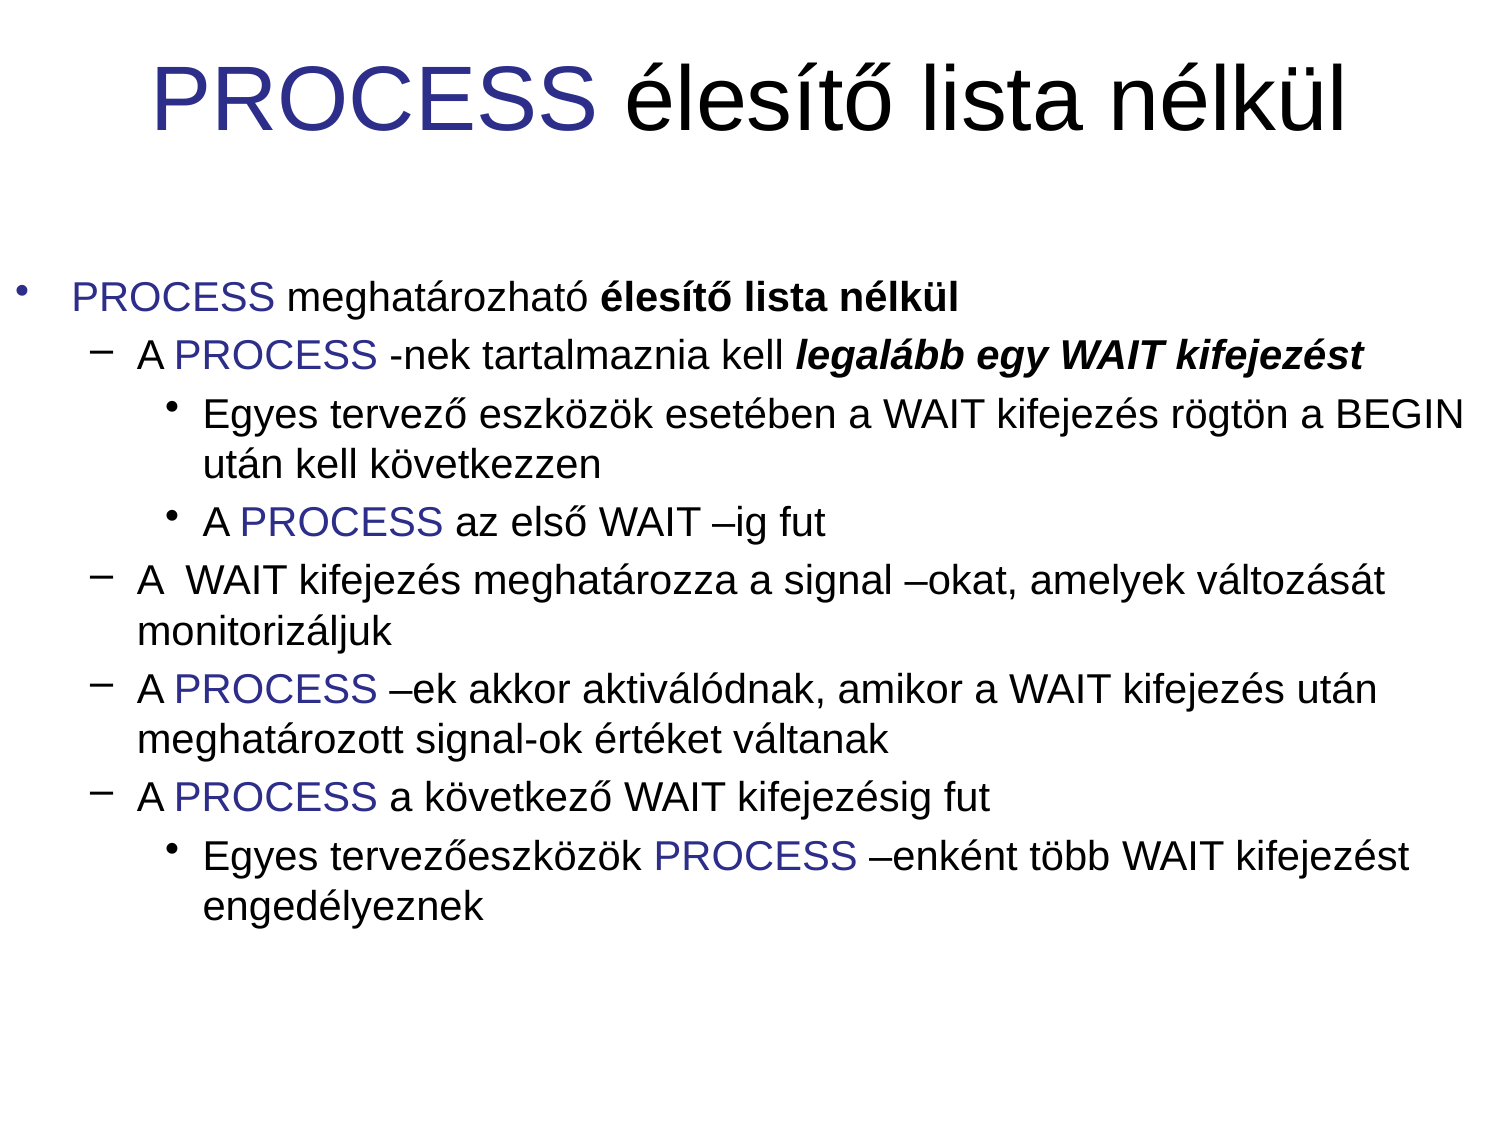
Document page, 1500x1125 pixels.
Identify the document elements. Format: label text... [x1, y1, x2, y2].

title PROCESS élesítő lista nélkül [0, 0, 1500, 188]
list PROCESS meghatározható élesítő lista nélkül A PROCESS -nek tartalmaznia kell legalább egy WAIT kifejezést Egyes tervező eszközök esetében a WAIT kifejezés rögtön a BEGIN után kell következzen A PROCESS az első WAIT –ig fut A WAIT kifejezés meghatározza a signal –okat, amelyek változását monitorizáljuk A PROCESS –ek akkor aktiválódnak, amikor a WAIT kifejezés után meghatározott signal-ok értéket váltanak A PROCESS a következő WAIT kifejezésig fut Egyes tervezőeszközök PROCESS –enként több WAIT kifejezést engedélyeznek [0, 262, 1500, 1005]
